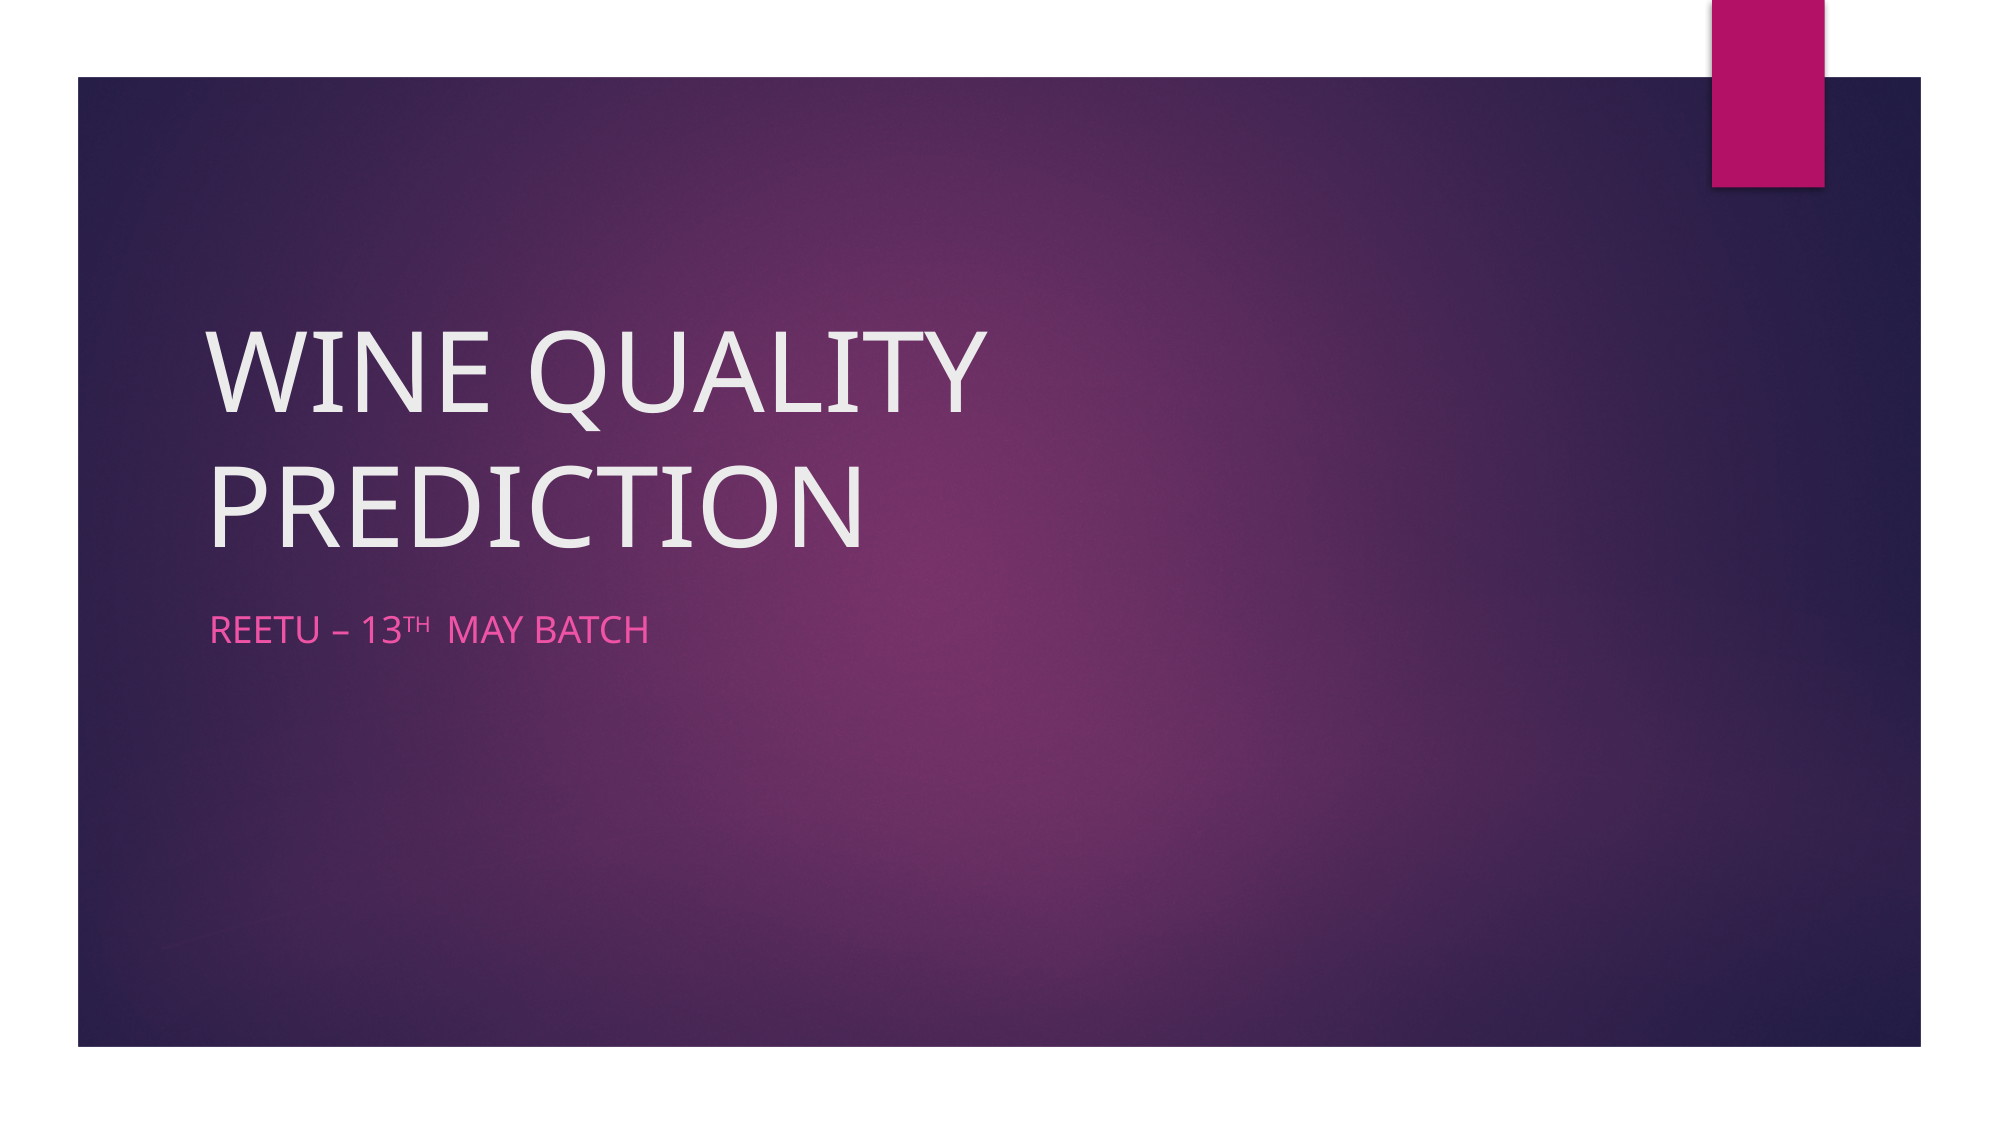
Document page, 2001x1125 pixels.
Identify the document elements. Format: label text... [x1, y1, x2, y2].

subtitle Reetu – 13th MAY Batch [193, 598, 1642, 741]
title WINE QUALITY PREDICTION [189, 137, 1638, 578]
